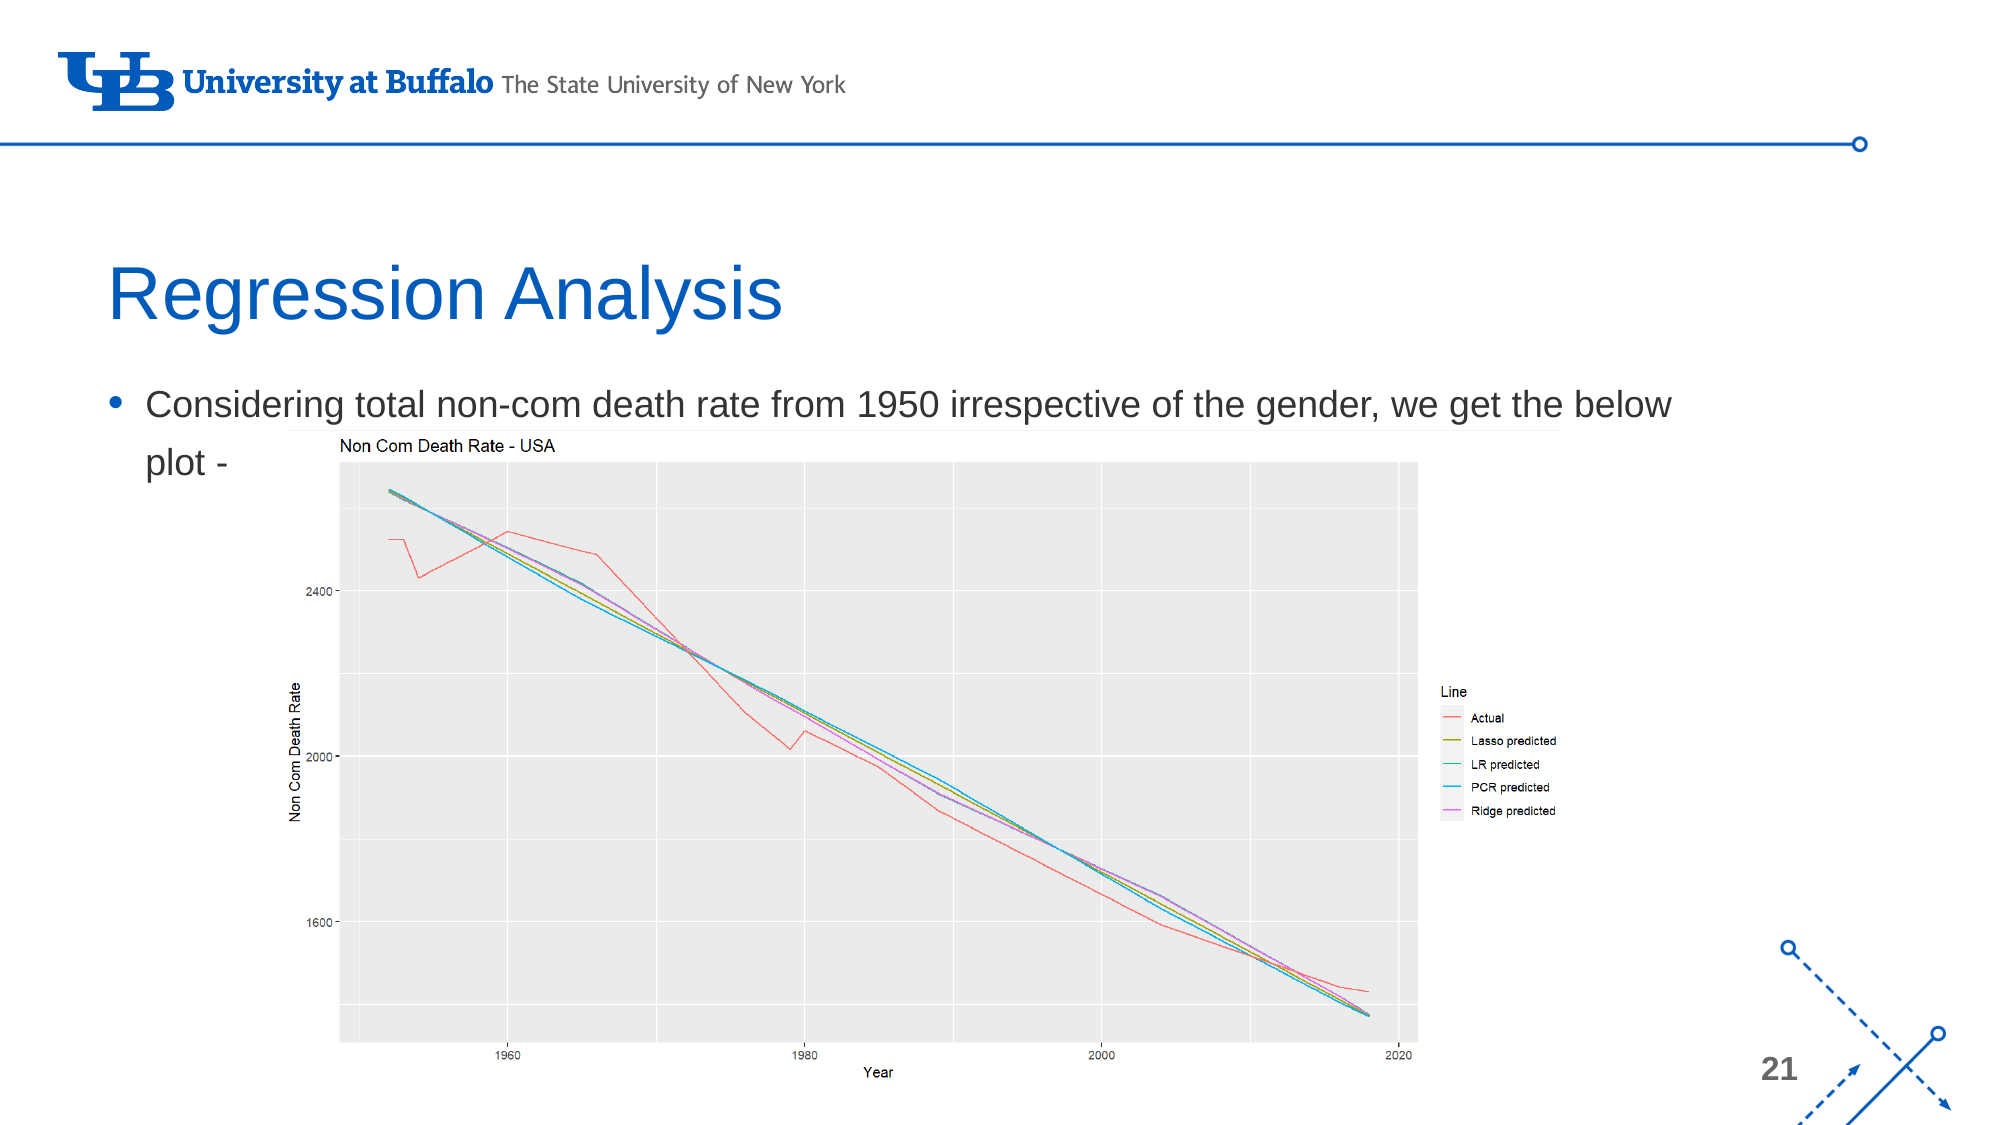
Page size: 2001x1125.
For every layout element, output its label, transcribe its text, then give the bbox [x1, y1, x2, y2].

title Regression Analysis [93, 246, 1234, 343]
picture [0, 0, 2001, 1125]
list Considering total non-com death rate from 1950 irrespective of the gender, we get the below plot - [93, 358, 1748, 1010]
